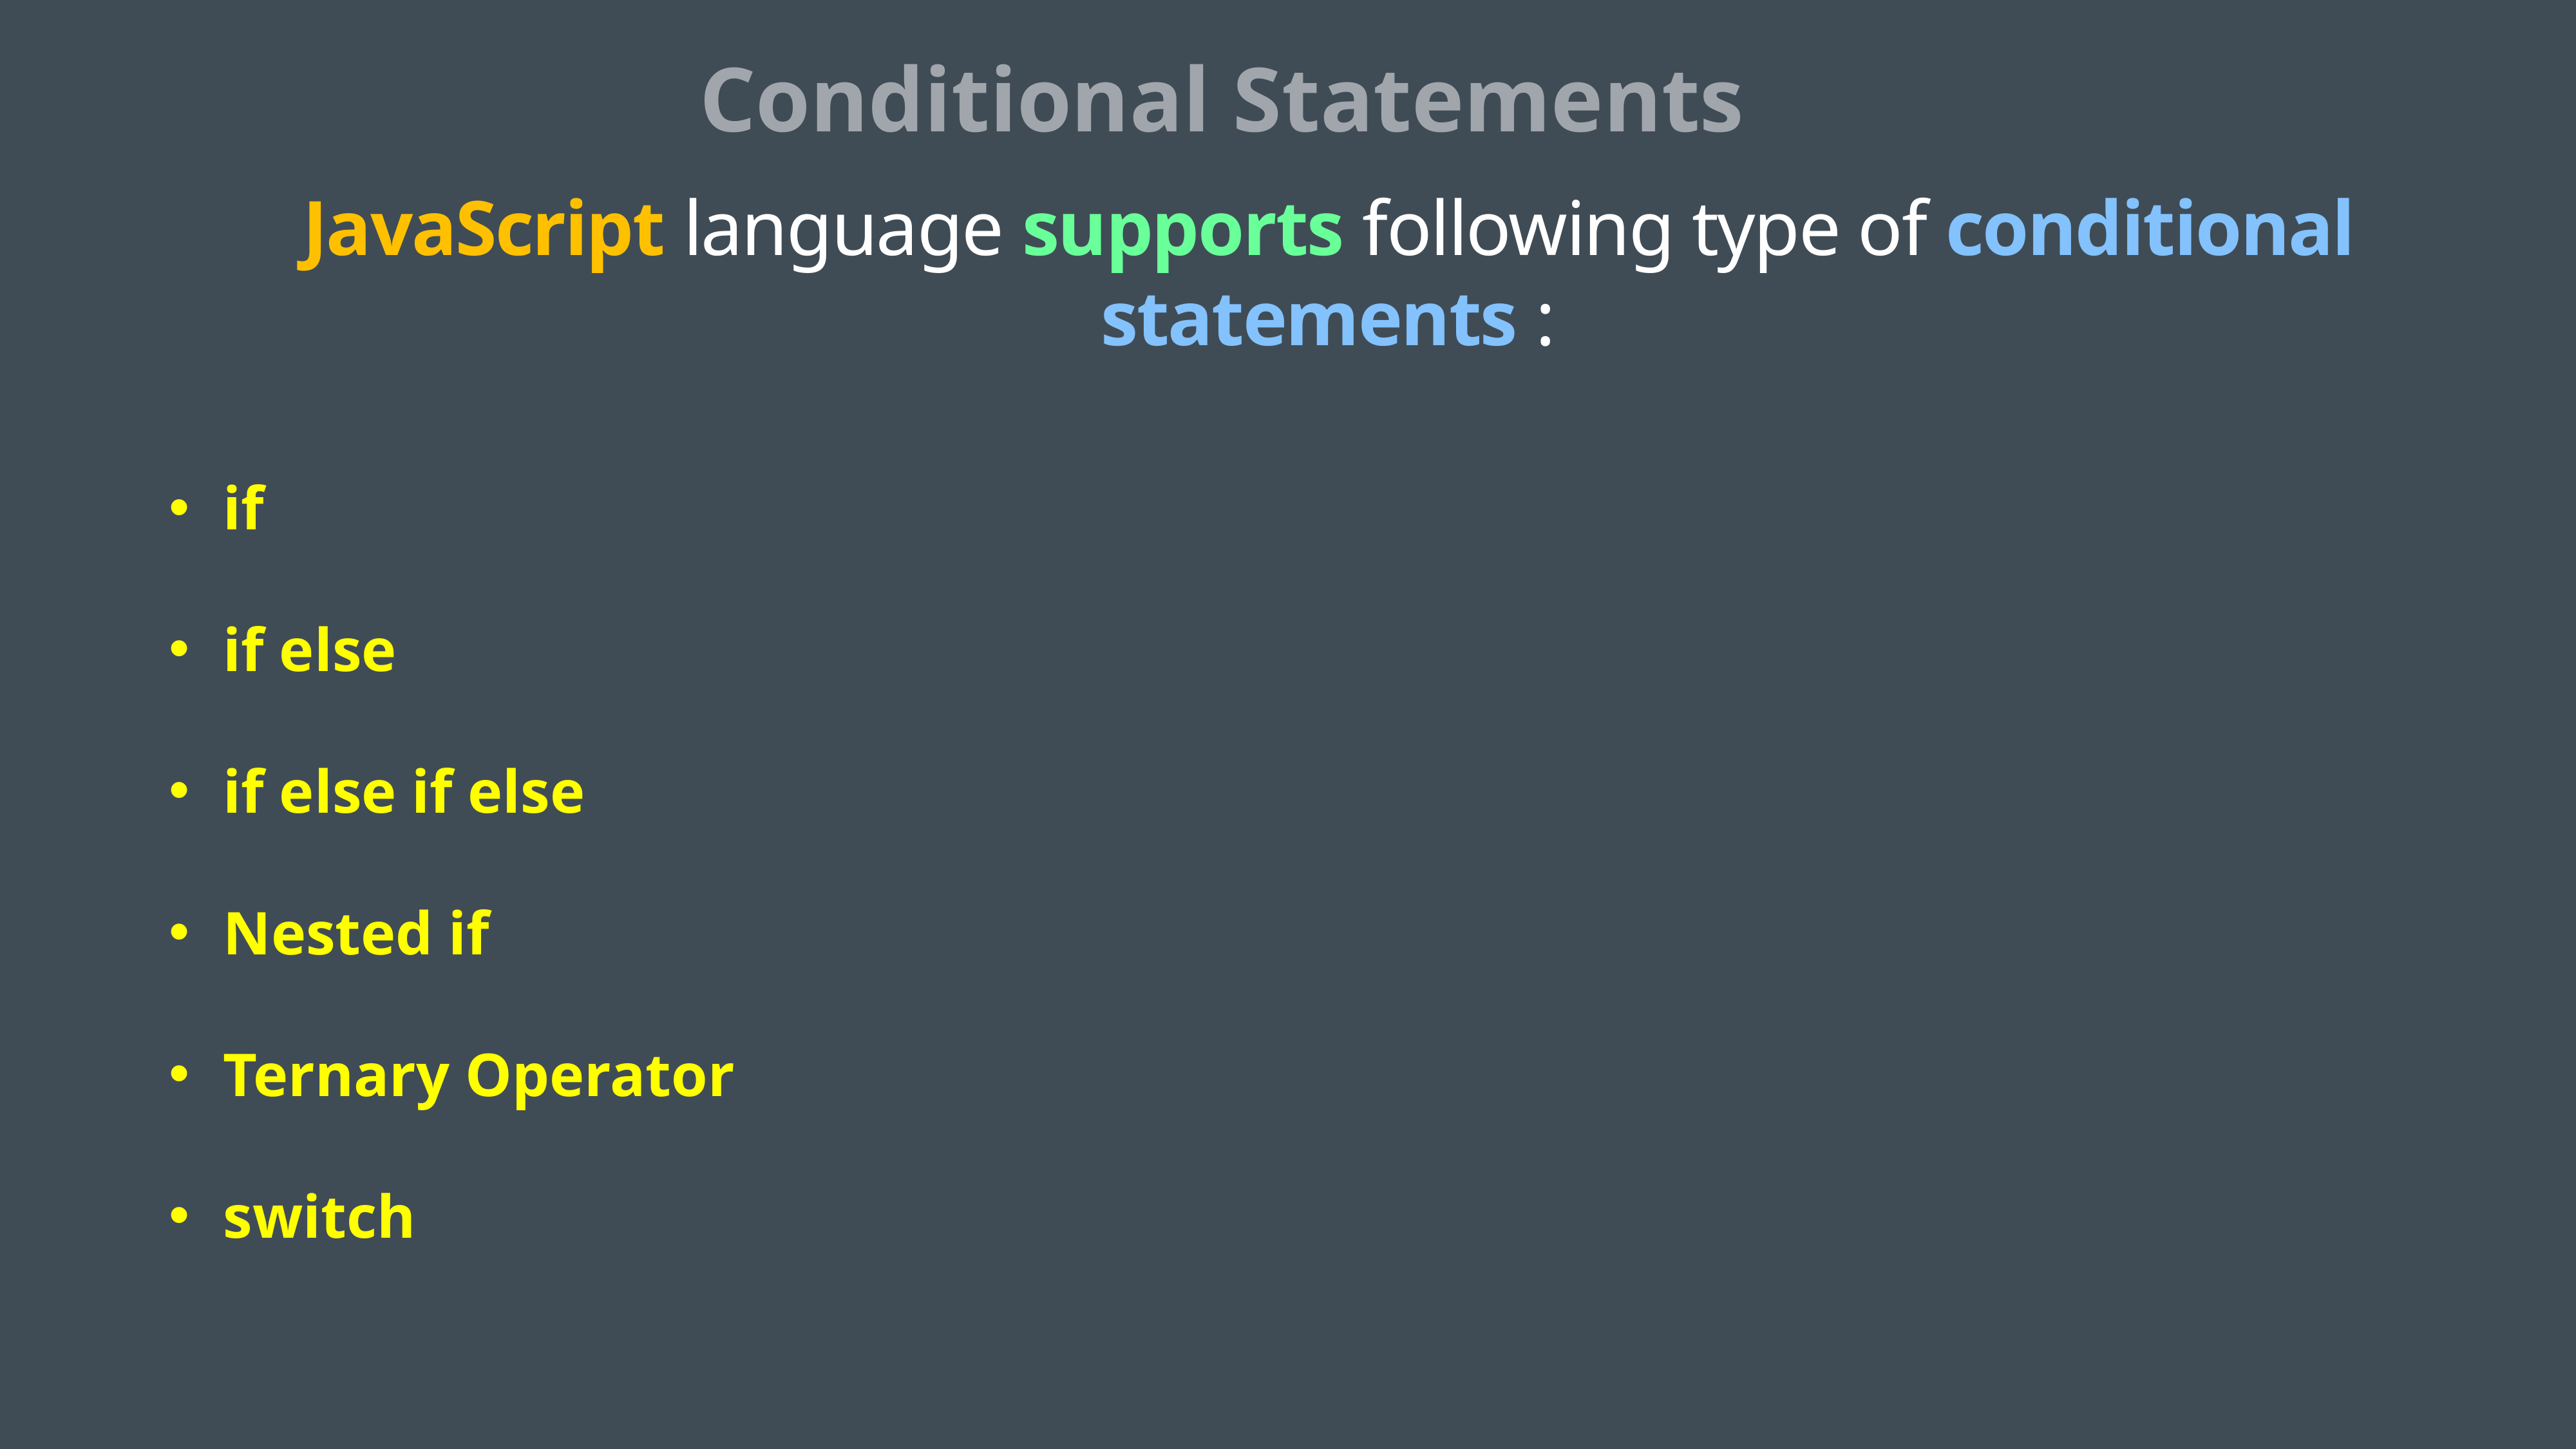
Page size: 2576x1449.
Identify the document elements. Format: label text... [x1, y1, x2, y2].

text_box if if else if else if else Nested if Ternary Operator switch [161, 463, 2432, 1258]
text_box JavaScript language supports following type of conditional statements : [148, 172, 2508, 368]
text_box Conditional Statements [161, 64, 2283, 149]
